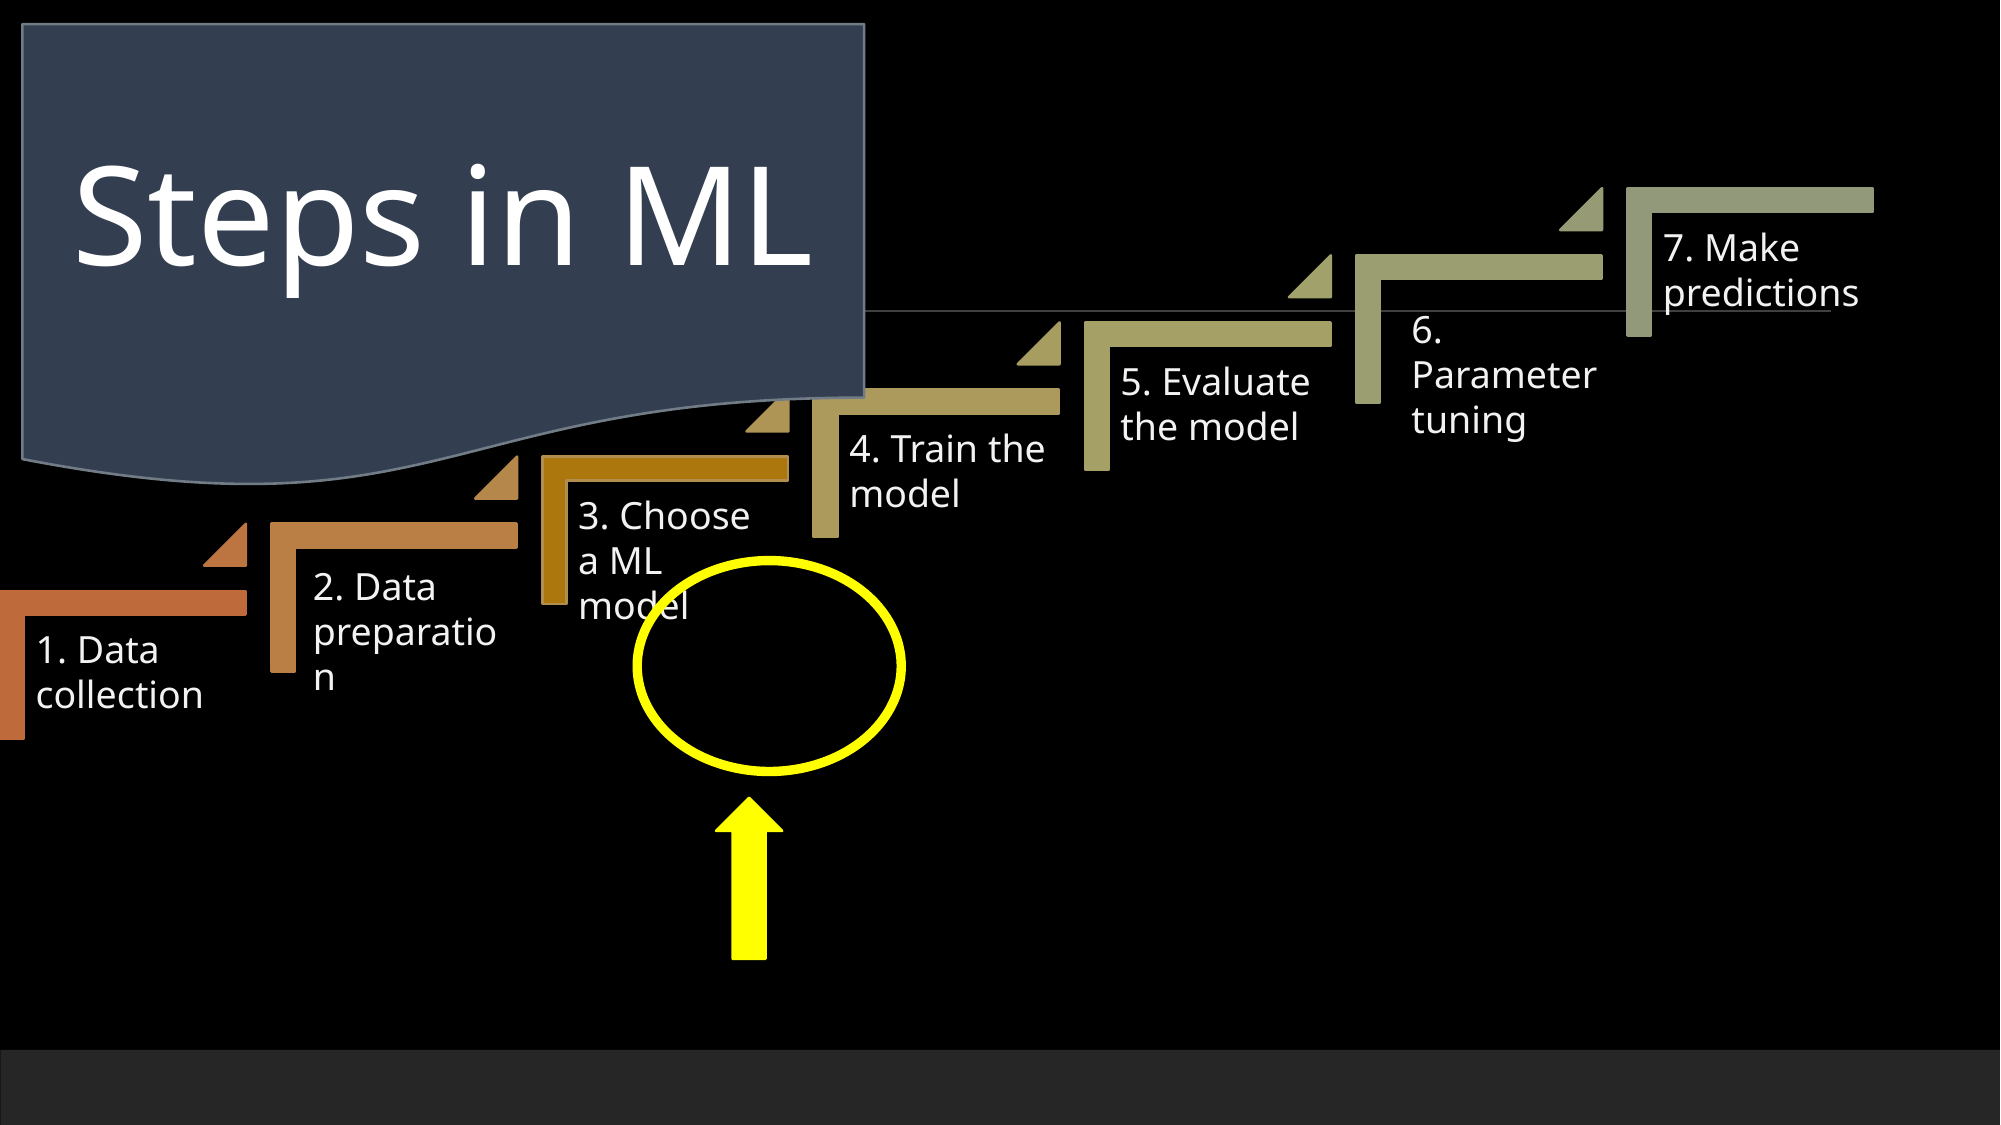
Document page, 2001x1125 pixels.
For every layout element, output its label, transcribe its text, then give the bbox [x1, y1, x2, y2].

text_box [103, 128, 1978, 1061]
text_box Steps in ML [21, 22, 866, 474]
